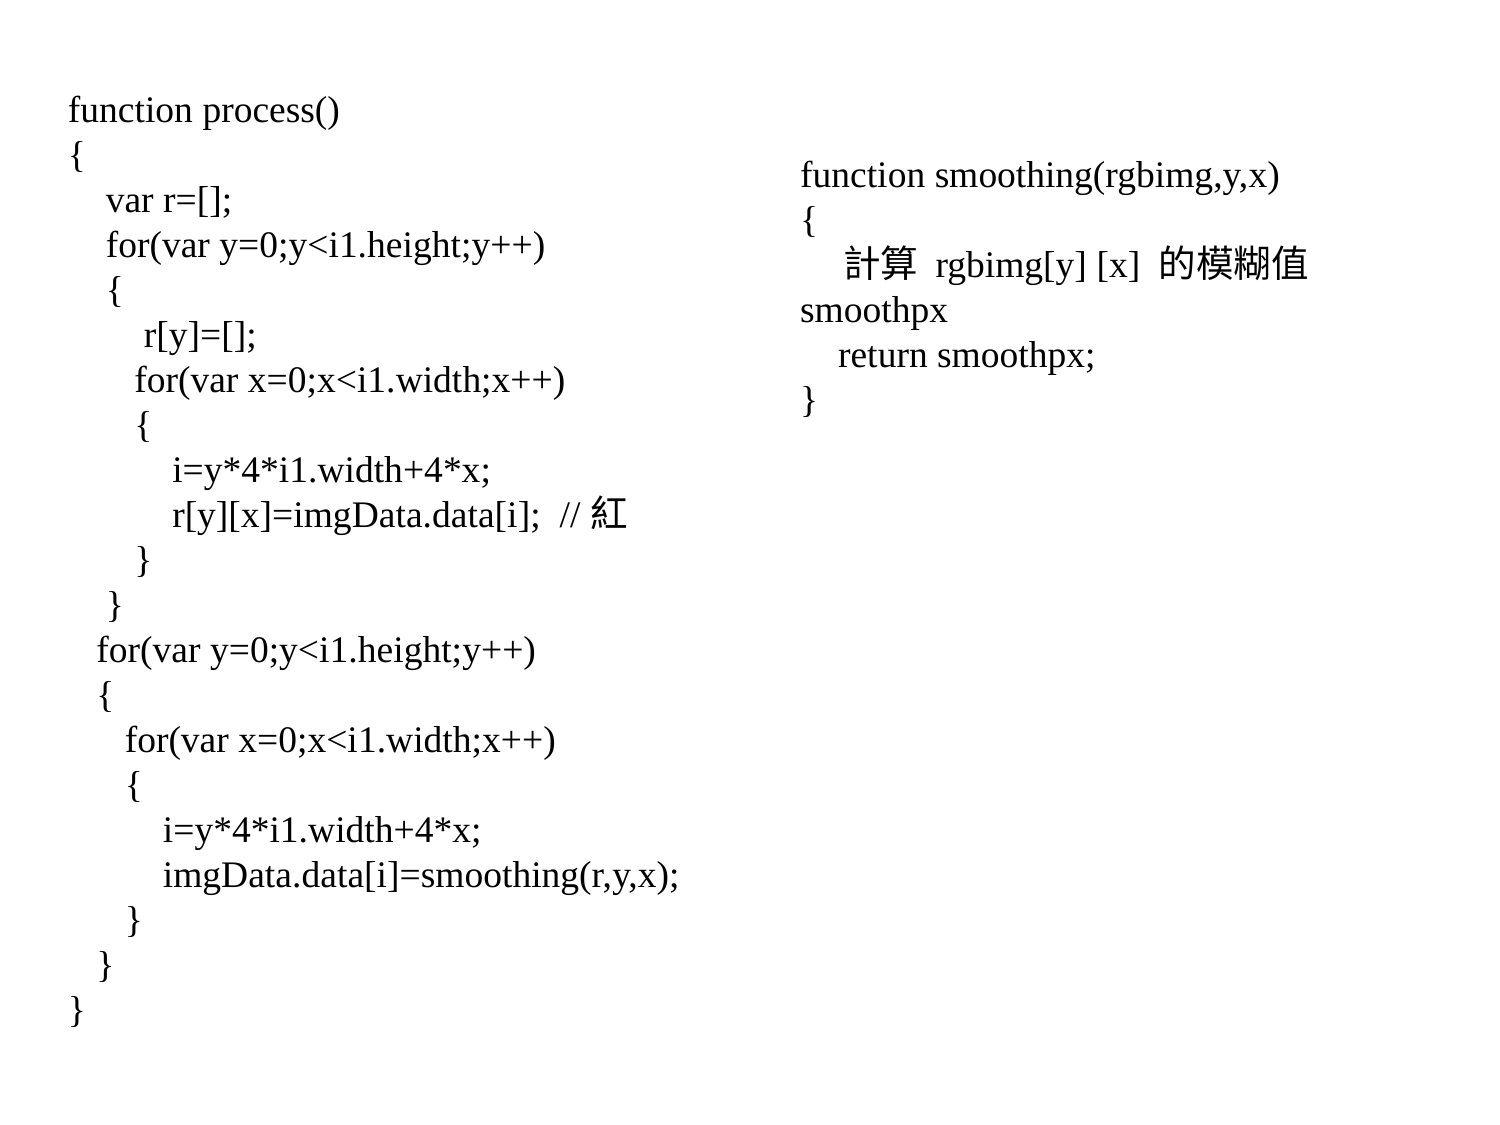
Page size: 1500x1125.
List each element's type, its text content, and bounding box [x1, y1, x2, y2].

text_box function process() { var r=[]; for(var y=0;y<i1.height;y++) { r[y]=[]; for(var x=0;x<i1.width;x++) { i=y*4*i1.width+4*x; r[y][x]=imgData.data[i]; //紅 } } for(var y=0;y<i1.height;y++) { for(var x=0;x<i1.width;x++) { i=y*4*i1.width+4*x; imgData.data[i]=smoothing(r,y,x); } } } [53, 78, 715, 1038]
text_box function smoothing(rgbimg,y,x) { 計算 rgbimg[y] [x] 的模糊值 smoothpx return smoothpx; } [785, 142, 1459, 428]
